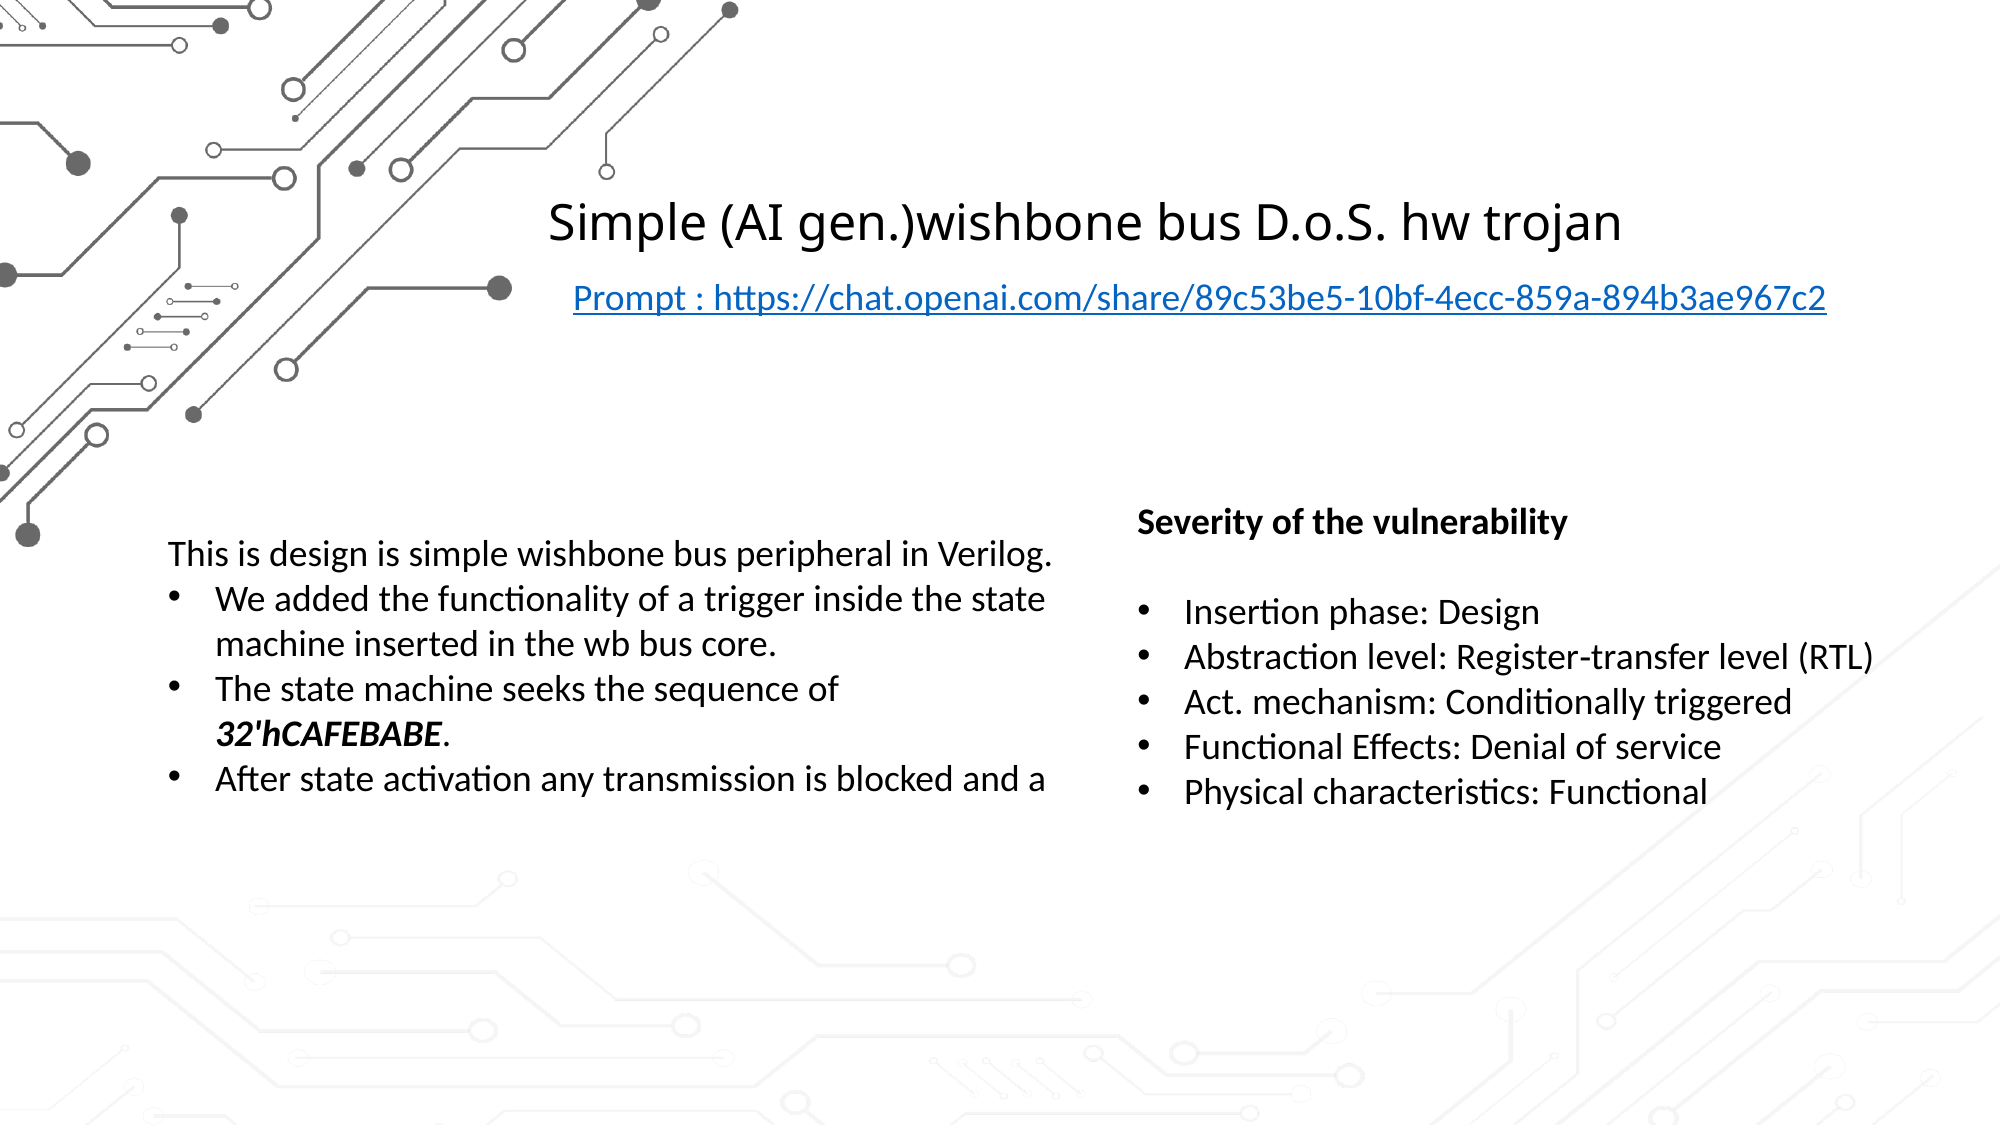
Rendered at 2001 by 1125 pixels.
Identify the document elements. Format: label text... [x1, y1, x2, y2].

picture [0, 0, 2000, 1125]
text_box Prompt : https://chat.openai.com/share/89c53be5-10bf-4ecc-859a-894b3ae967c2 [908, 265, 1893, 326]
text_box Simple (AI gen.)wishbone bus D.ο.S. hw trojan [908, 183, 1867, 259]
